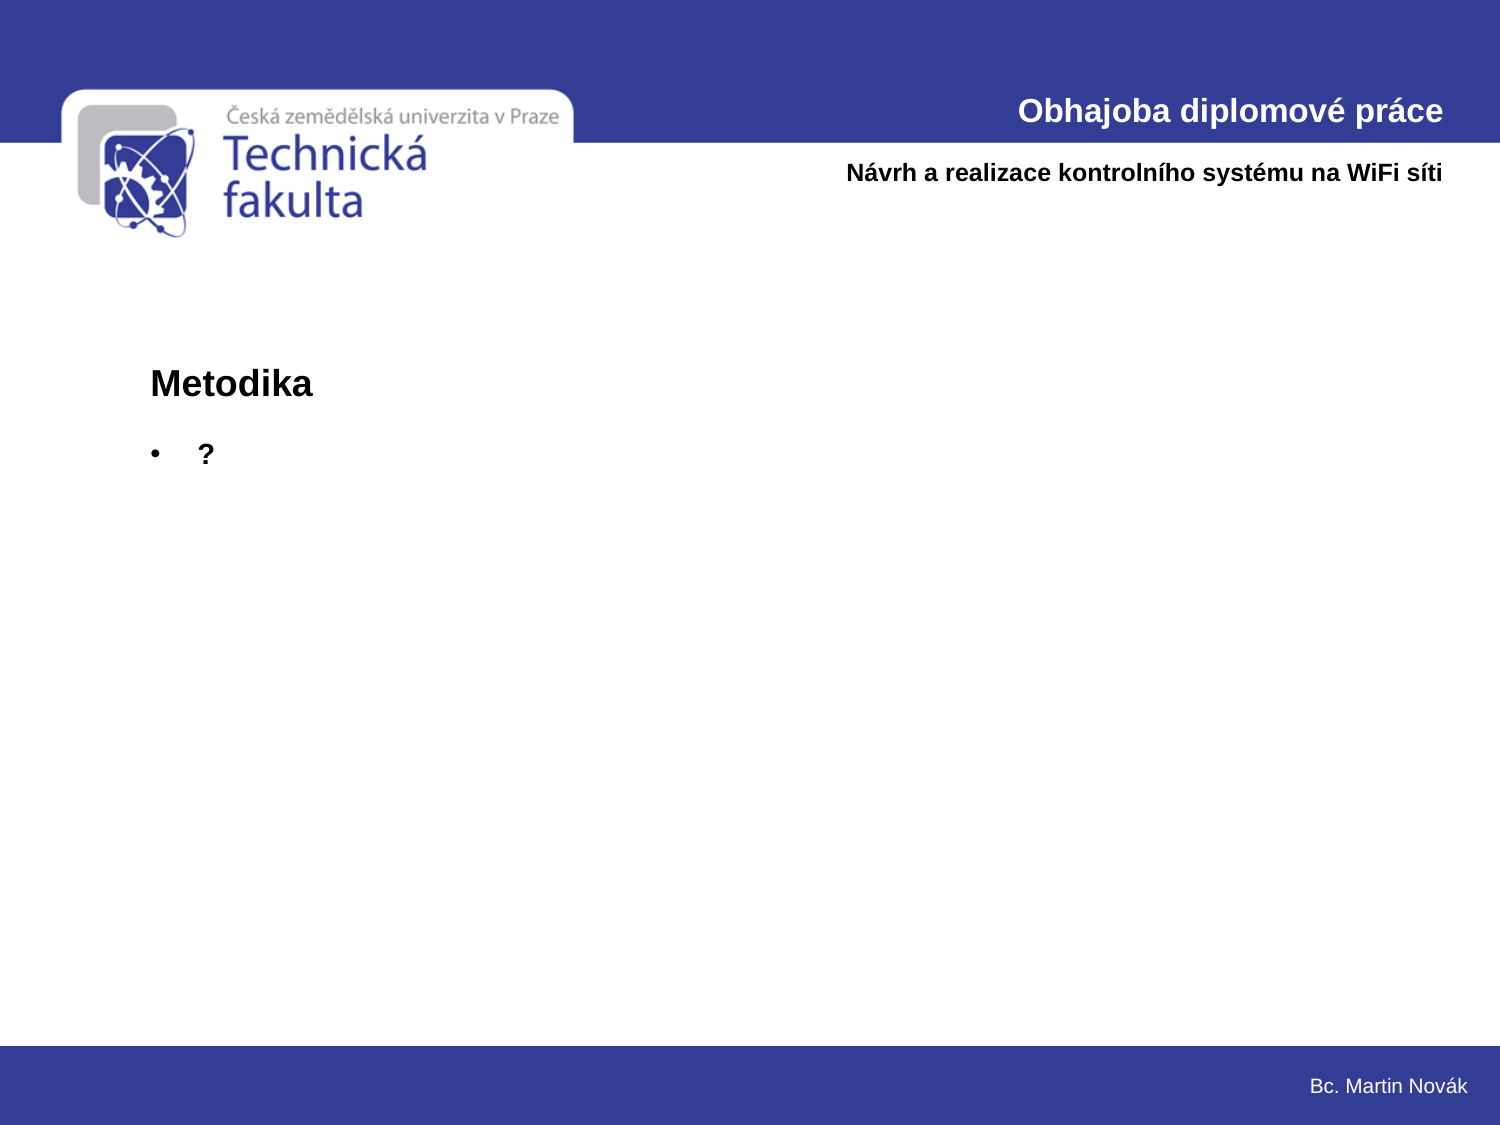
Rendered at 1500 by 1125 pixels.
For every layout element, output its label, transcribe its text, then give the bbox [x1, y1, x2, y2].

text_box Metodika ? [135, 361, 1270, 520]
picture [0, 1046, 1500, 1125]
picture [0, 0, 1500, 308]
